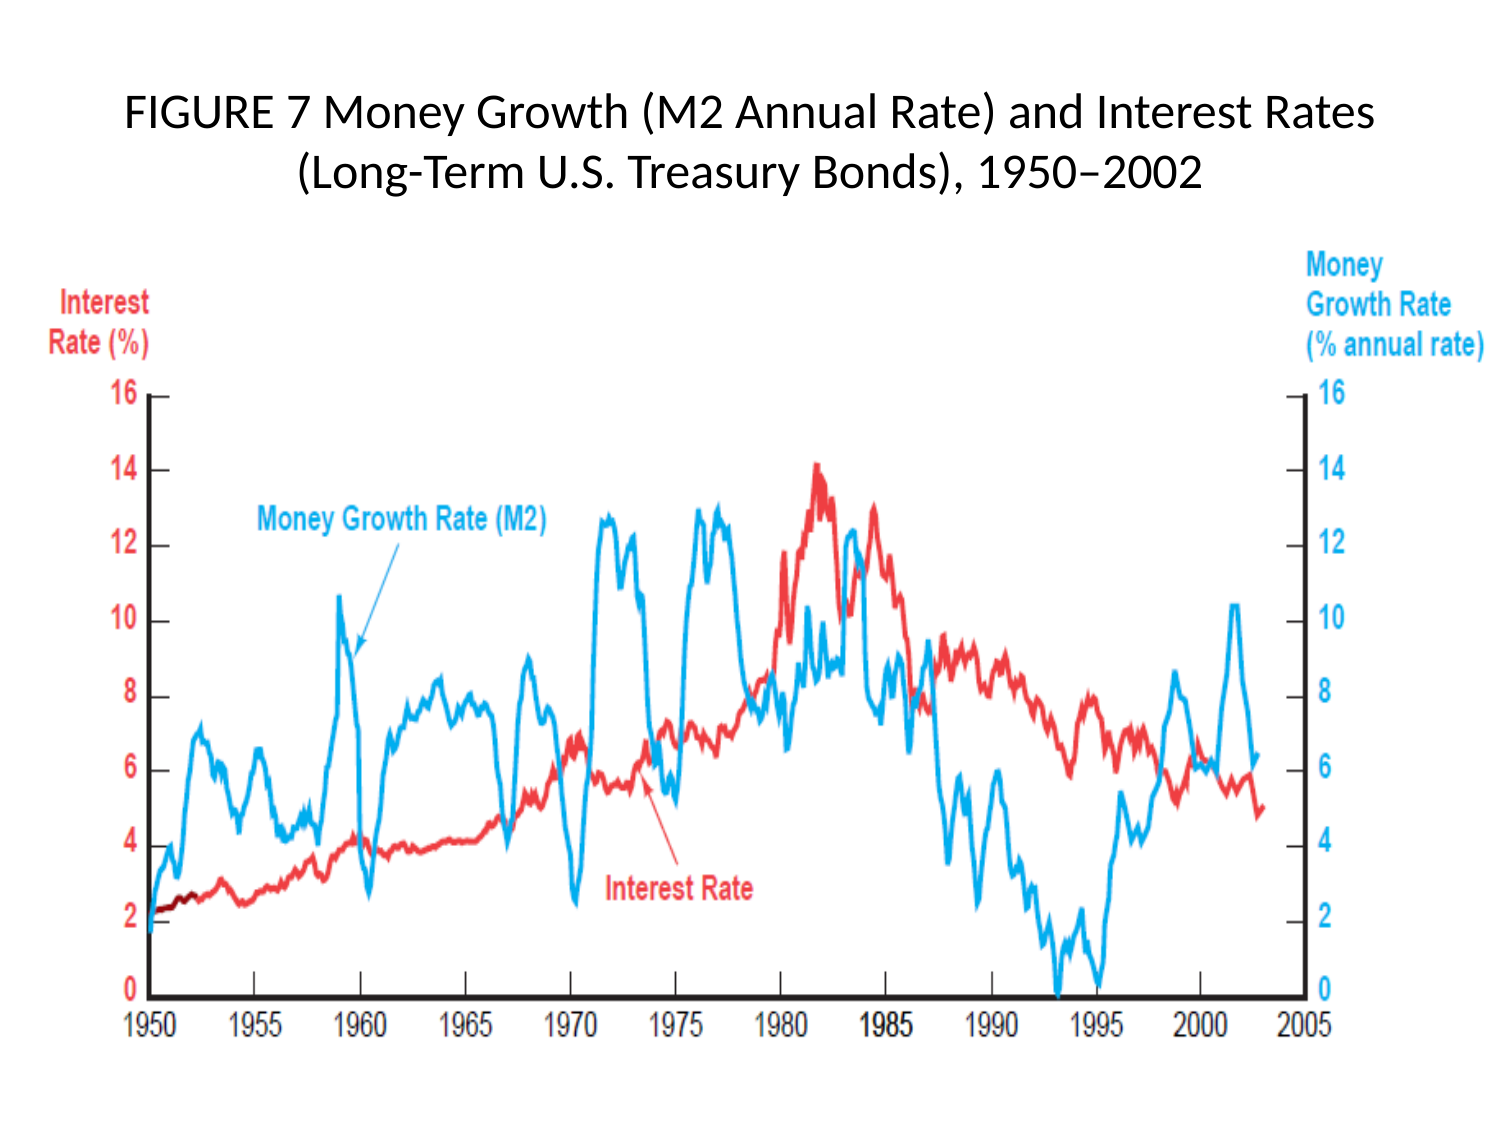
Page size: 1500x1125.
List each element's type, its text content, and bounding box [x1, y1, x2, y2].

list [37, 224, 1500, 1076]
title FIGURE 7 Money Growth (M2 Annual Rate) and Interest Rates (Long-Term U.S. Treasury Bonds), 1950–2002 [75, 45, 1425, 223]
